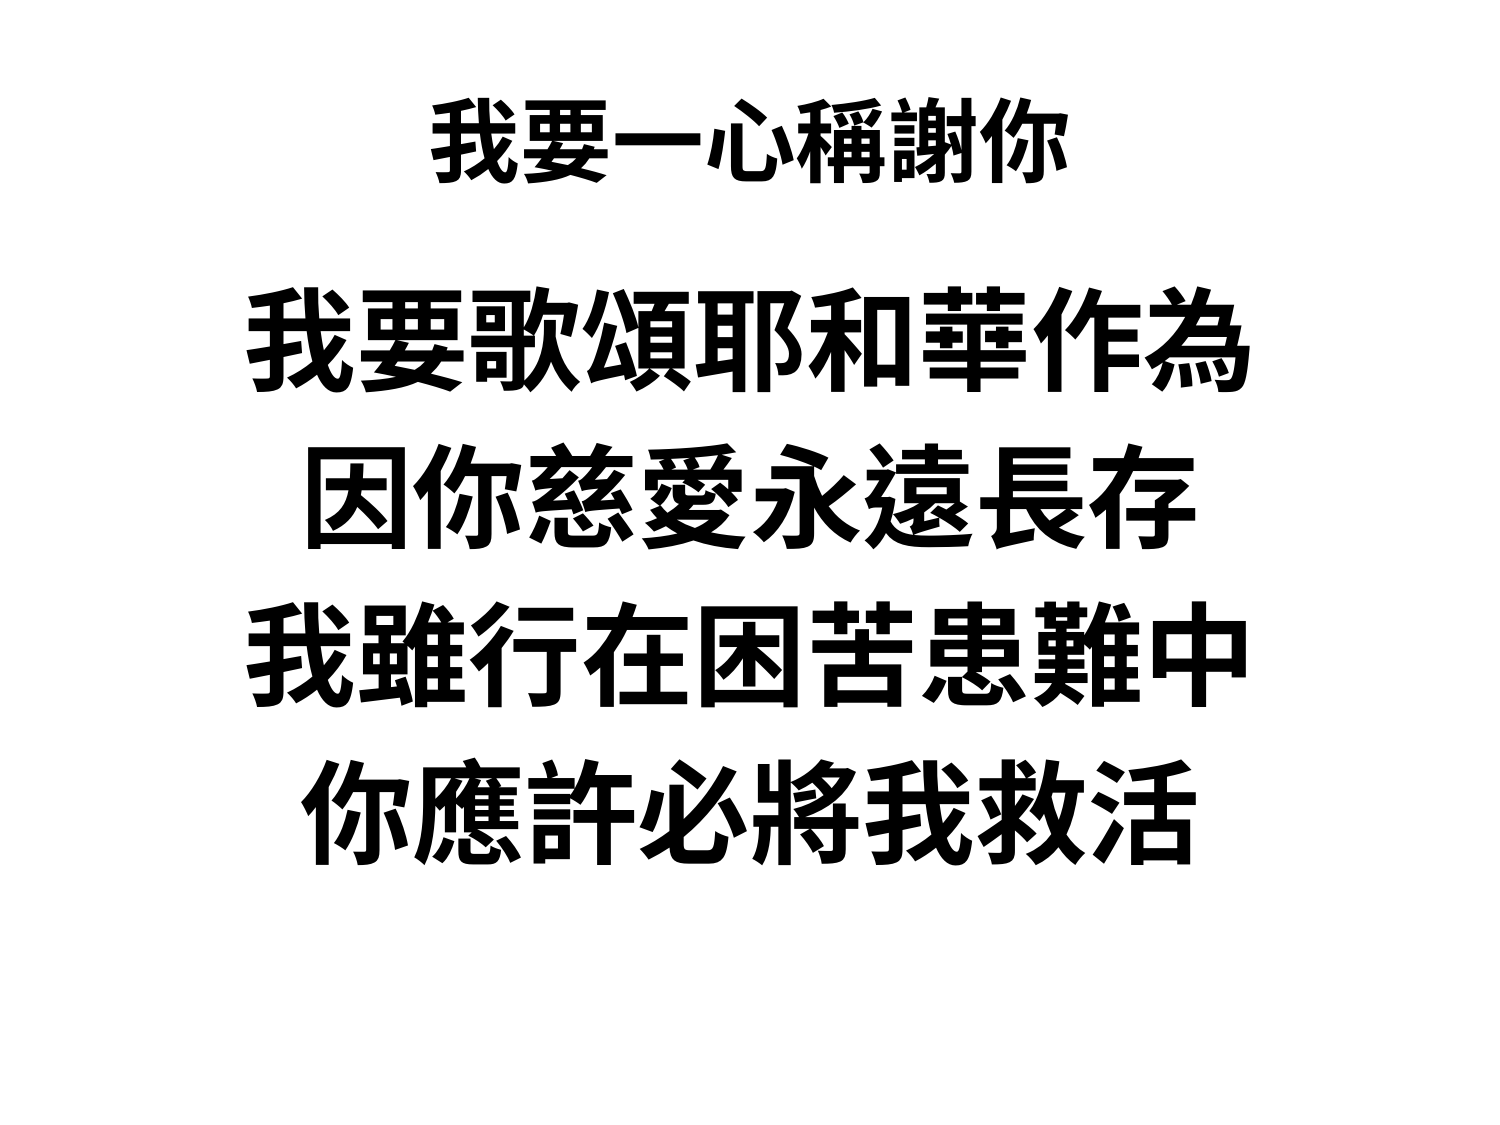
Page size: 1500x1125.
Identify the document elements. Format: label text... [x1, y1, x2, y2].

list 我要歌頌耶和華作為 因你慈愛永遠長存 我雖行在困苦患難中 你應許必將我救活 [75, 262, 1425, 1005]
title 我要一心稱謝你 [75, 45, 1425, 233]
